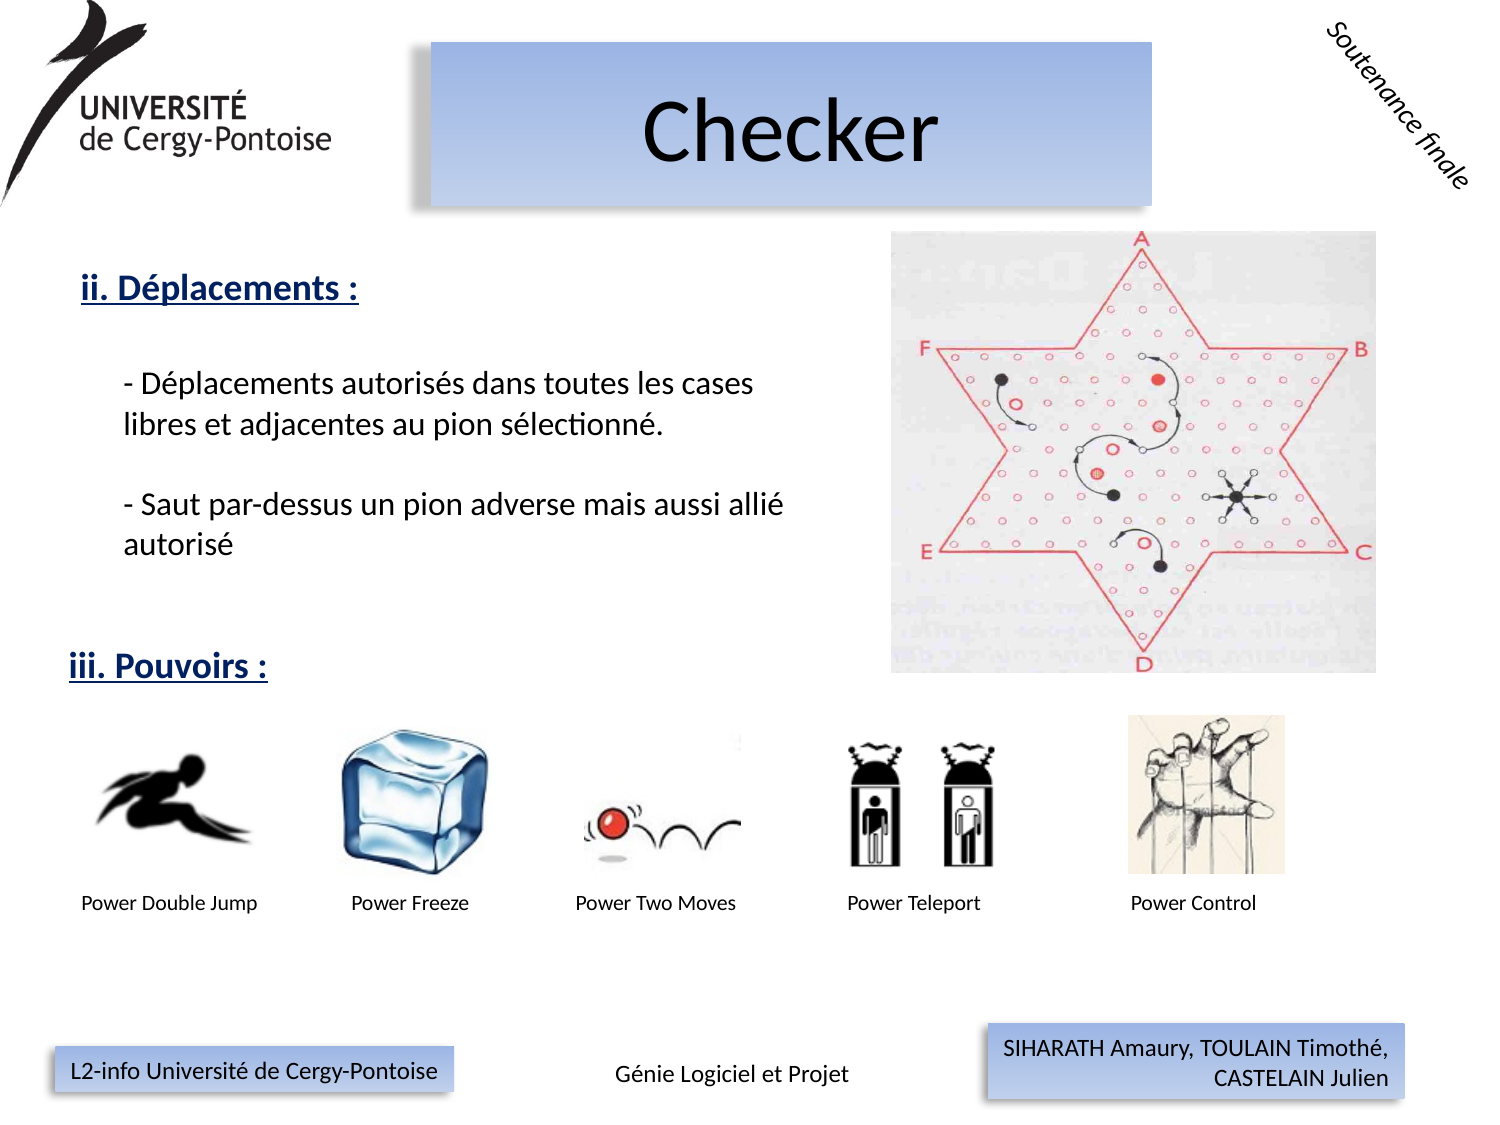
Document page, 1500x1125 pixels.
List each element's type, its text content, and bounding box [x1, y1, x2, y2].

text_box Power Two Moves [560, 881, 774, 923]
text_box - Déplacements autorisés dans toutes les cases libres et adjacentes au pion sélectionné. - Saut par-dessus un pion adverse mais aussi allié autorisé [0, 349, 803, 570]
picture [844, 727, 1001, 885]
text_box Power Teleport [832, 881, 1010, 923]
text_box Power Control [1116, 881, 1329, 923]
picture [76, 715, 273, 912]
text_box Power Double Jump [66, 881, 274, 923]
text_box iii. Pouvoirs : [53, 633, 283, 694]
picture [891, 231, 1377, 674]
text_box ii. Déplacements : [65, 255, 374, 315]
picture [584, 727, 742, 885]
picture [1127, 715, 1285, 874]
picture [336, 727, 493, 885]
picture [0, 0, 331, 208]
text_box Power Freeze [336, 893, 490, 923]
